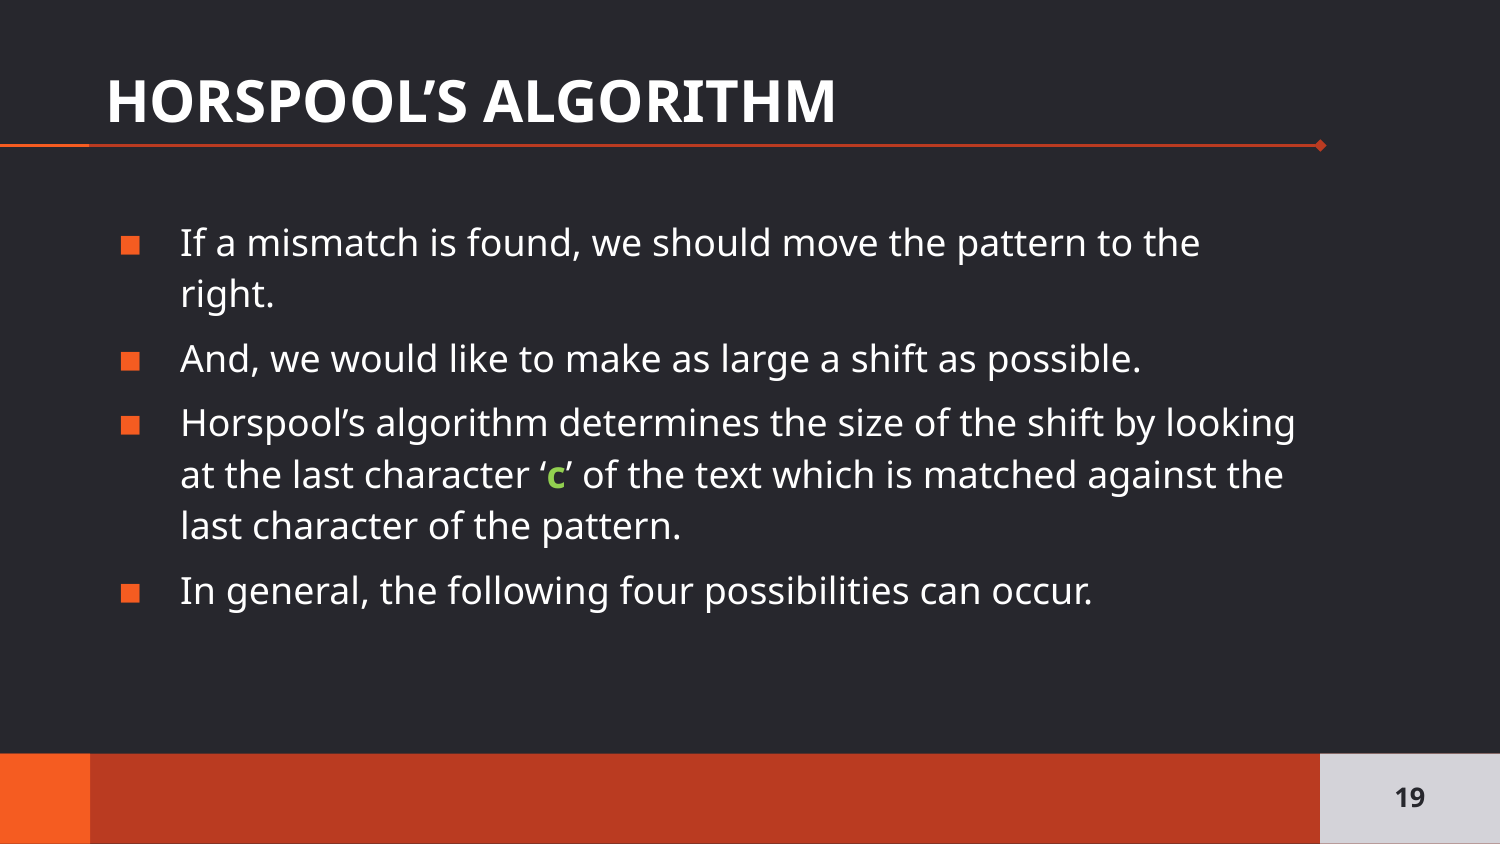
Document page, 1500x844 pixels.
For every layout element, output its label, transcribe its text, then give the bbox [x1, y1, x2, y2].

title HORSPOOL’S ALGORITHM [90, 59, 1320, 150]
list If a mismatch is found, we should move the pattern to the right. And, we would like to make as large a shift as possible. Horspool’s algorithm determines the size of the shift by looking at the last character ‘c’ of the text which is matched against the last character of the pattern. In general, the following four possibilities can occur. [90, 196, 1320, 681]
slide_number 19 [1320, 753, 1500, 844]
